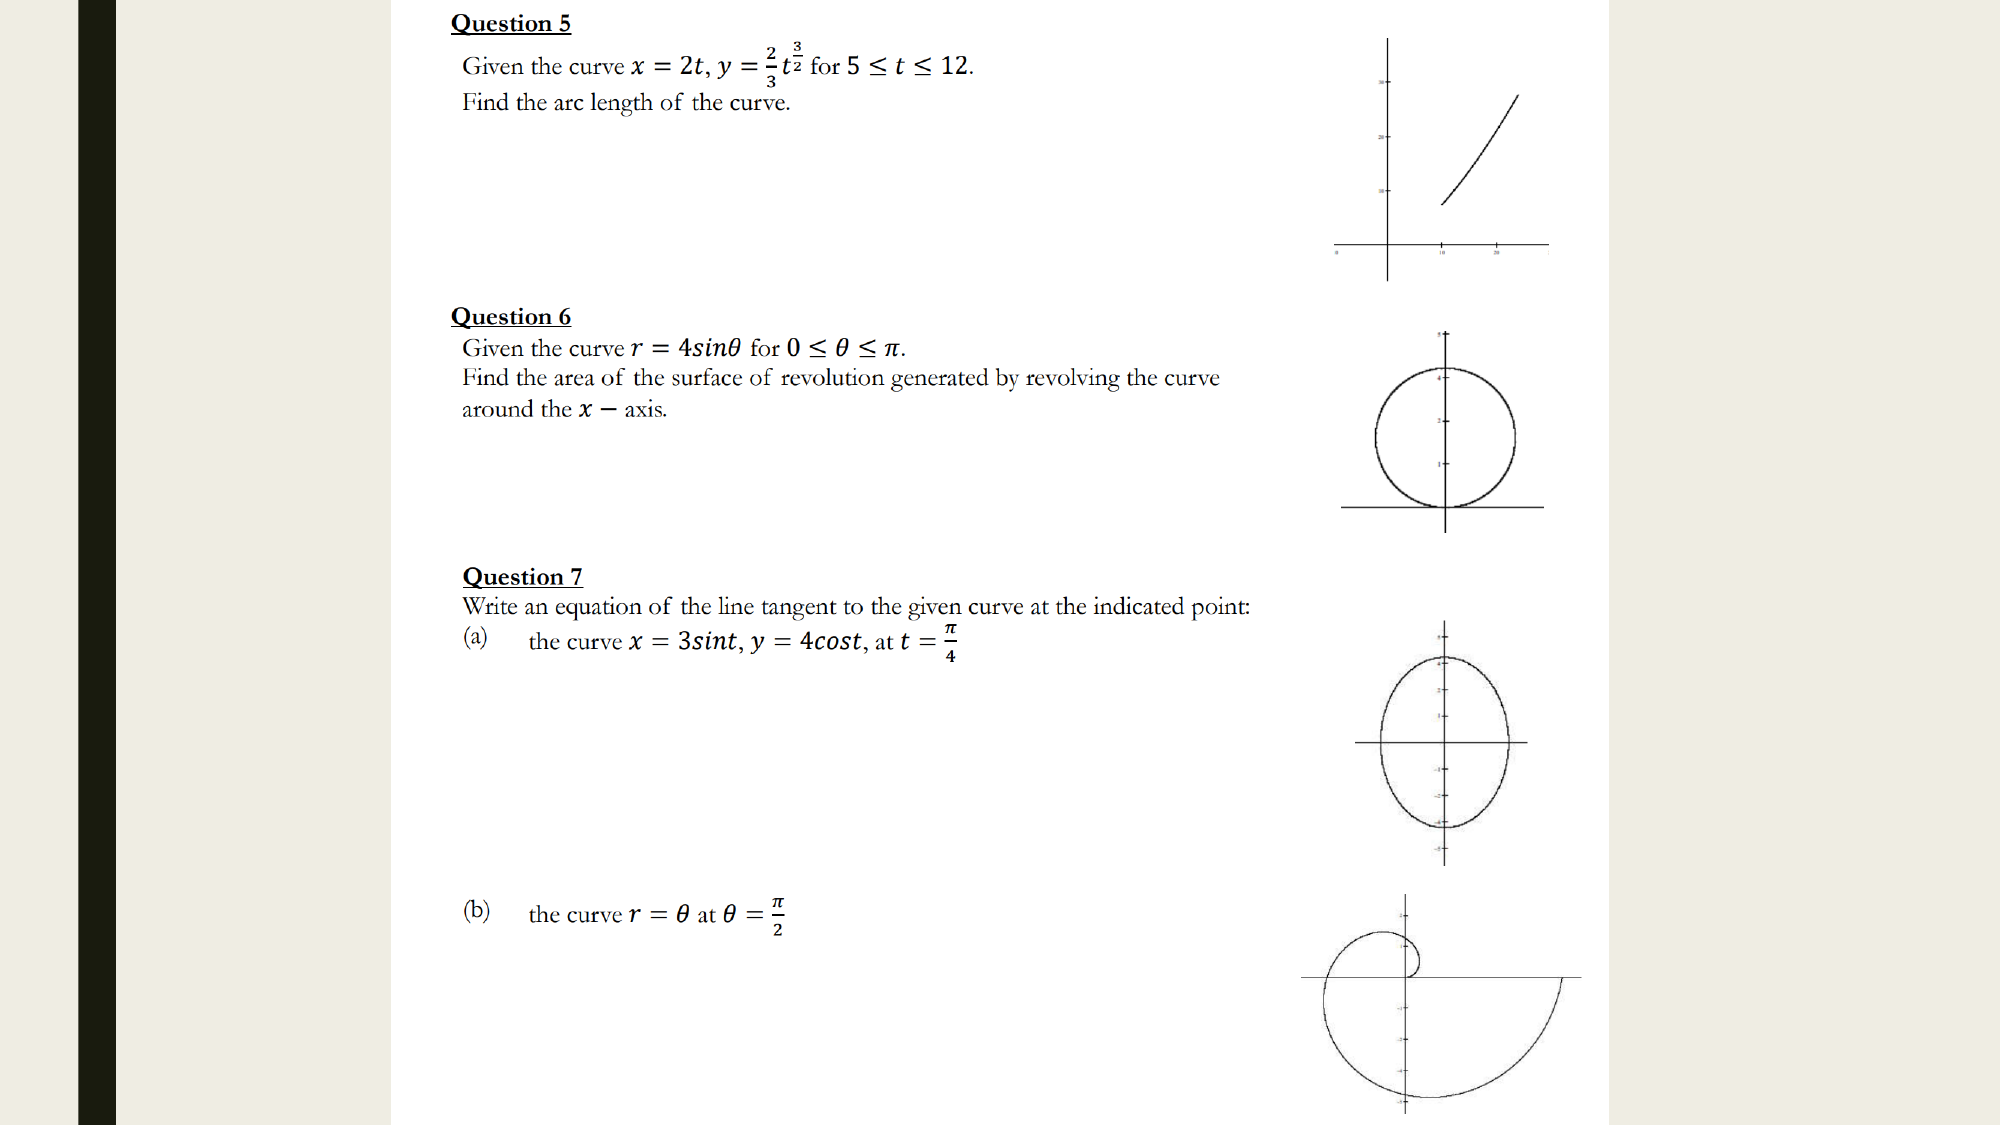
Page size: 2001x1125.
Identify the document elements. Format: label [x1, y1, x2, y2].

picture [391, 0, 1609, 1125]
